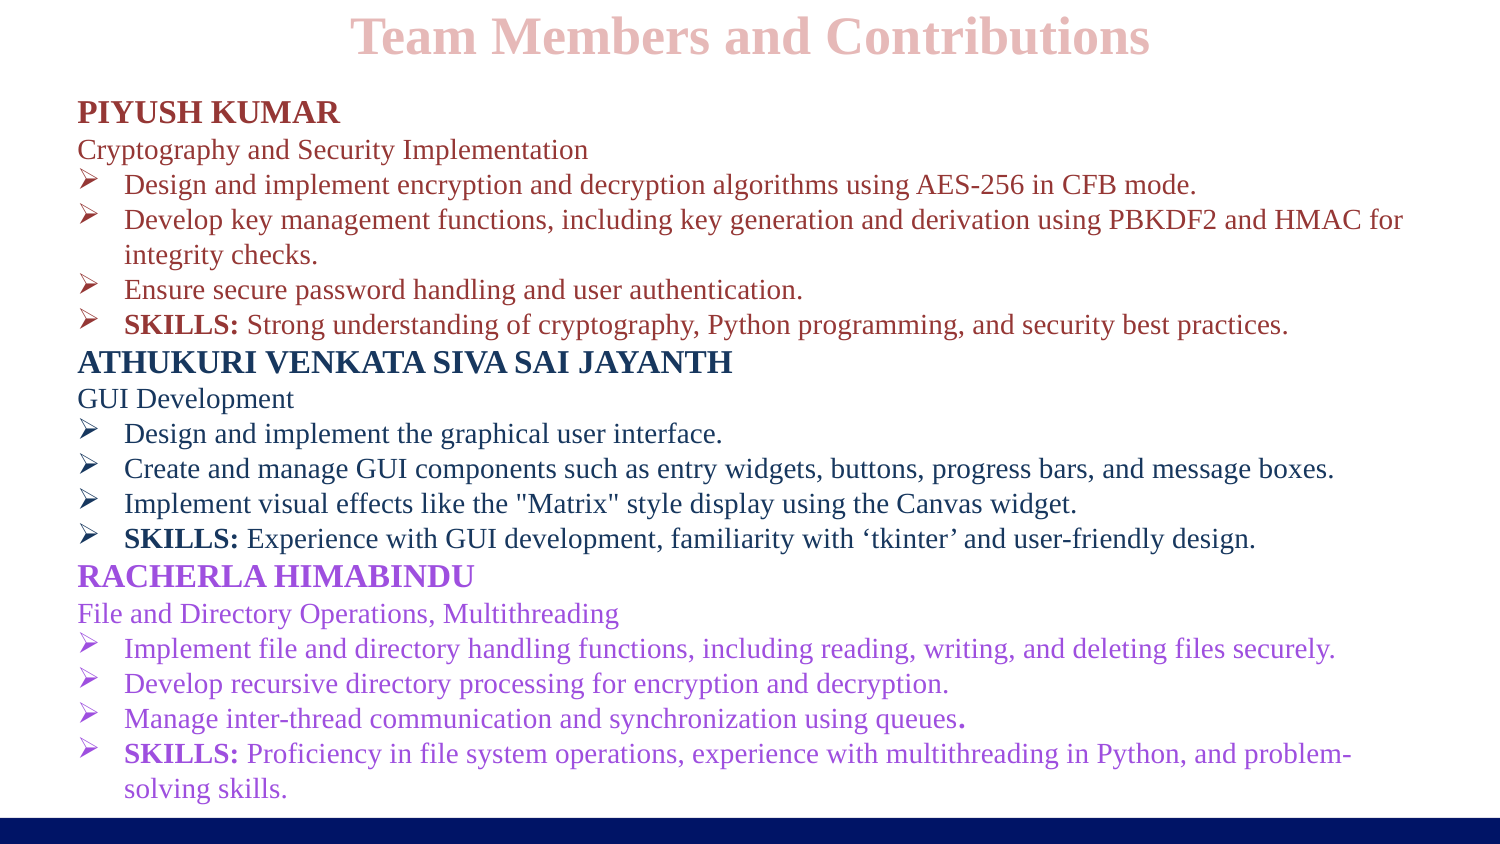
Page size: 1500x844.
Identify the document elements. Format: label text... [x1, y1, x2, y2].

title Team Members and Contributions [300, 0, 1200, 82]
picture [0, 817, 1500, 844]
text_box PIYUSH KUMAR Cryptography and Security Implementation Design and implement encryption and decryption algorithms using AES-256 in CFB mode. Develop key management functions, including key generation and derivation using PBKDF2 and HMAC for integrity checks. Ensure secure password handling and user authentication. SKILLS: Strong understanding of cryptography, Python programming, and security best practices. ATHUKURI VENKATA SIVA SAI JAYANTH GUI Development Design and implement the graphical user interface. Create and manage GUI components such as entry widgets, buttons, progress bars, and message boxes. Implement visual effects like the "Matrix" style display using the Canvas widget. SKILLS: Experience with GUI development, familiarity with ‘tkinter’ and user-friendly design. RACHERLA HIMABINDU File and Directory Operations, Multithreading Implement file and directory handling functions, including reading, writing, and deleting files securely. Develop recursive directory processing for encryption and decryption. Manage inter-thread communication and synchronization using queues. SKILLS: Proficiency in file system operations, experience with multithreading in Python, and problem-solving skills. [62, 82, 1438, 812]
